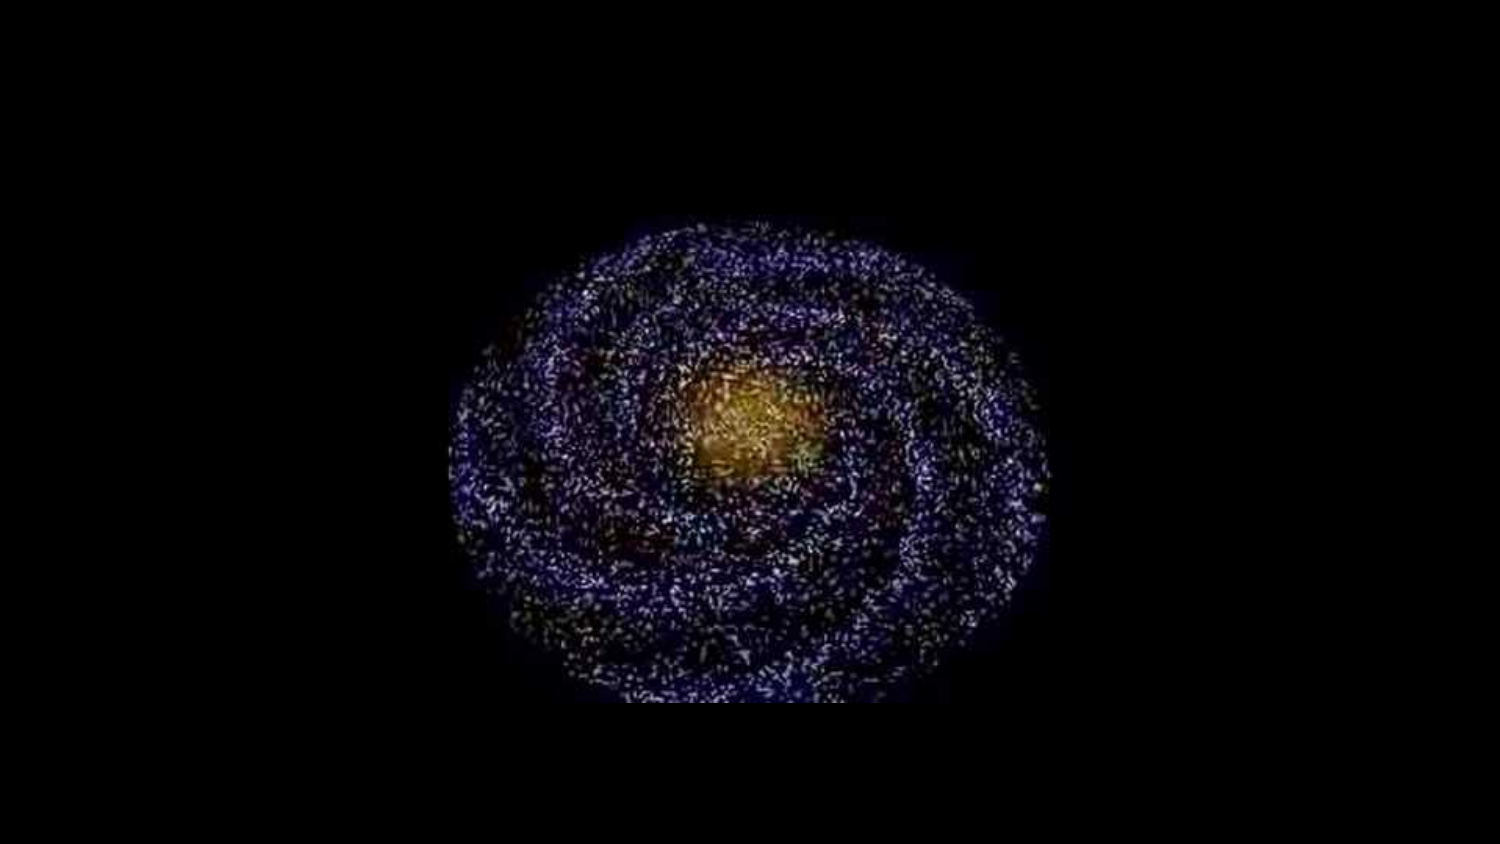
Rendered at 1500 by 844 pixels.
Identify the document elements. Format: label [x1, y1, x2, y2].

text_box [374, 140, 1125, 704]
